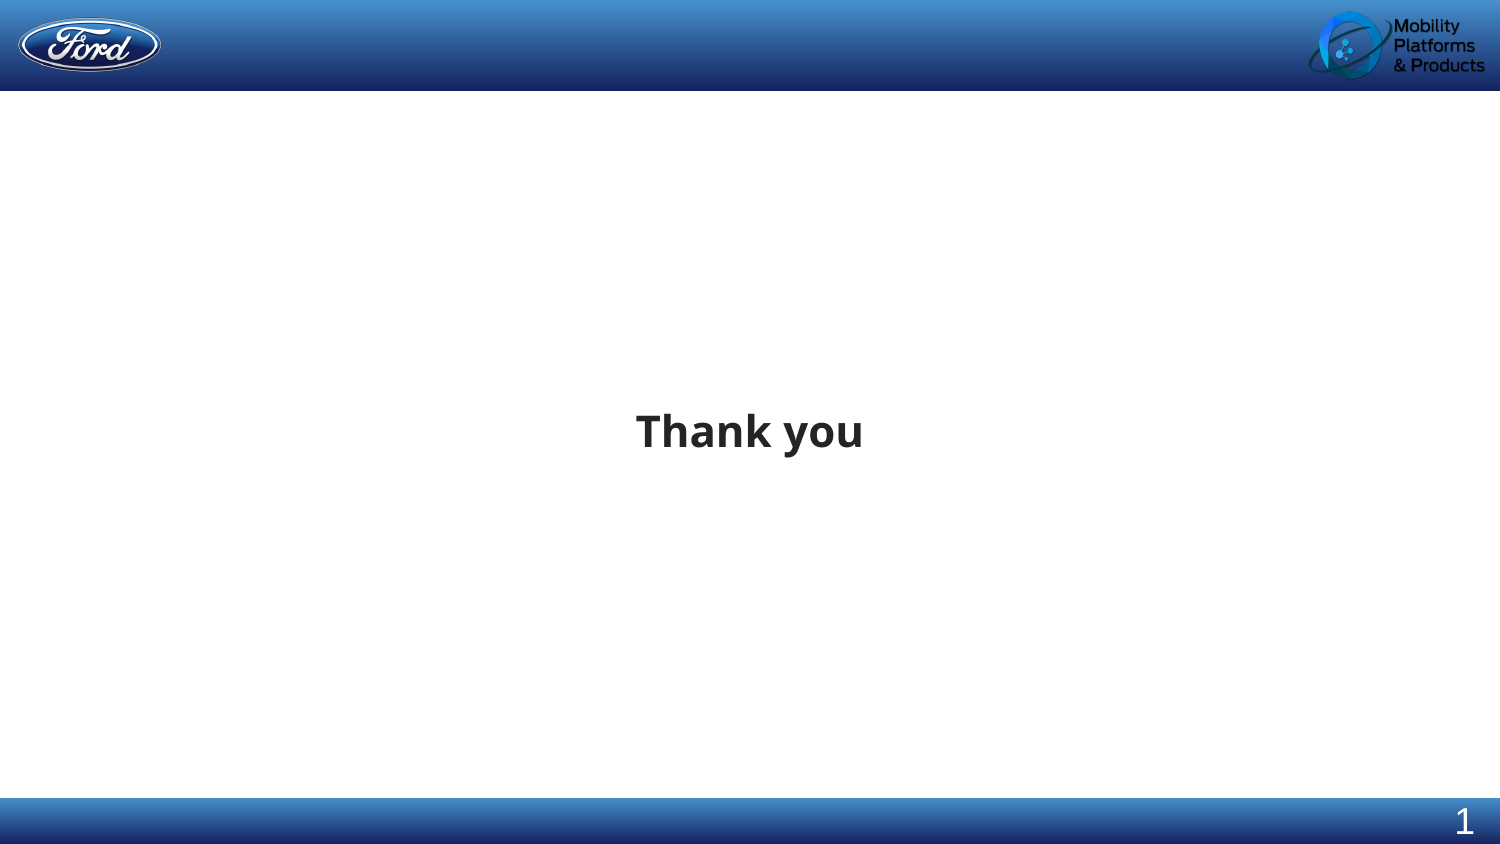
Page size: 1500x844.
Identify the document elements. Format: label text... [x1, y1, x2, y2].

text_box [180, 0, 1500, 91]
title Thank you [346, 380, 1154, 464]
text_box [0, 798, 1500, 844]
picture [1306, 9, 1488, 88]
picture [0, 0, 179, 90]
slide_number 15 [1439, 789, 1488, 835]
